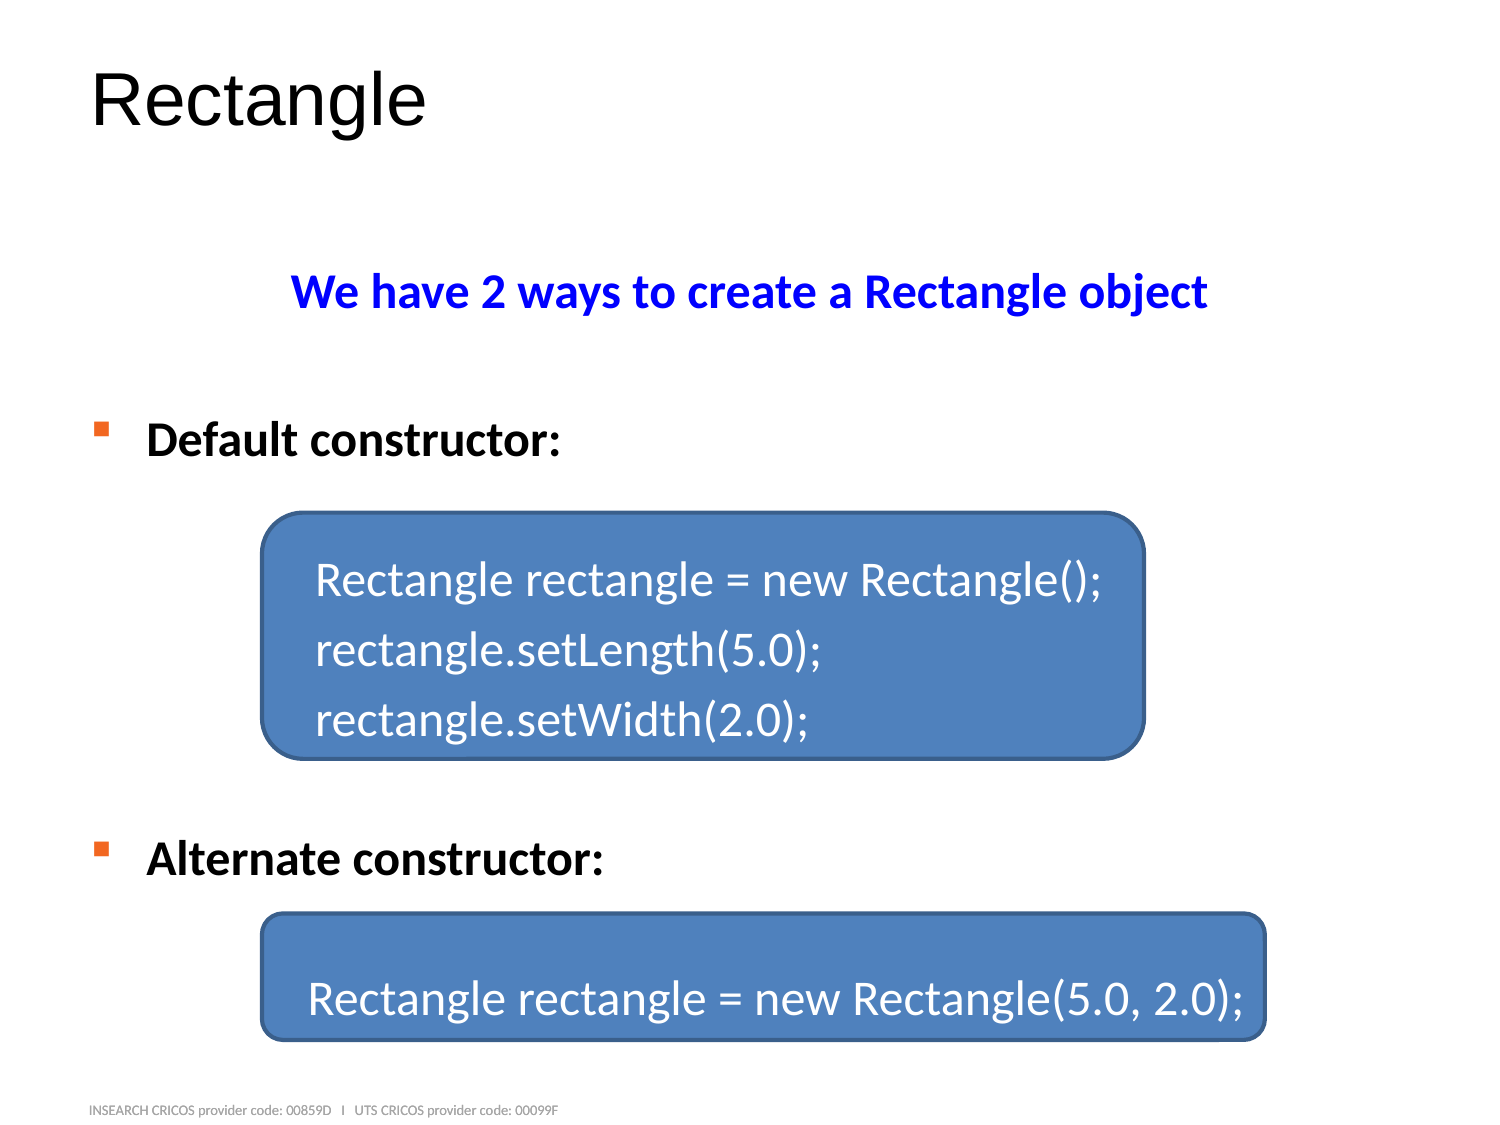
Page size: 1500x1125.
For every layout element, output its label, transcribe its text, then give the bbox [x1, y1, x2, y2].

title Rectangle [75, 45, 1425, 146]
list Default constructor: Rectangle rectangle = new Rectangle(); rectangle.setLength(5.0); rectangle.setWidth(2.0); Alternate constructor: Rectangle rectangle = new Rectangle(5.0, 2.0); [75, 398, 1425, 1040]
list We have 2 ways to create a Rectangle object [75, 250, 1425, 398]
